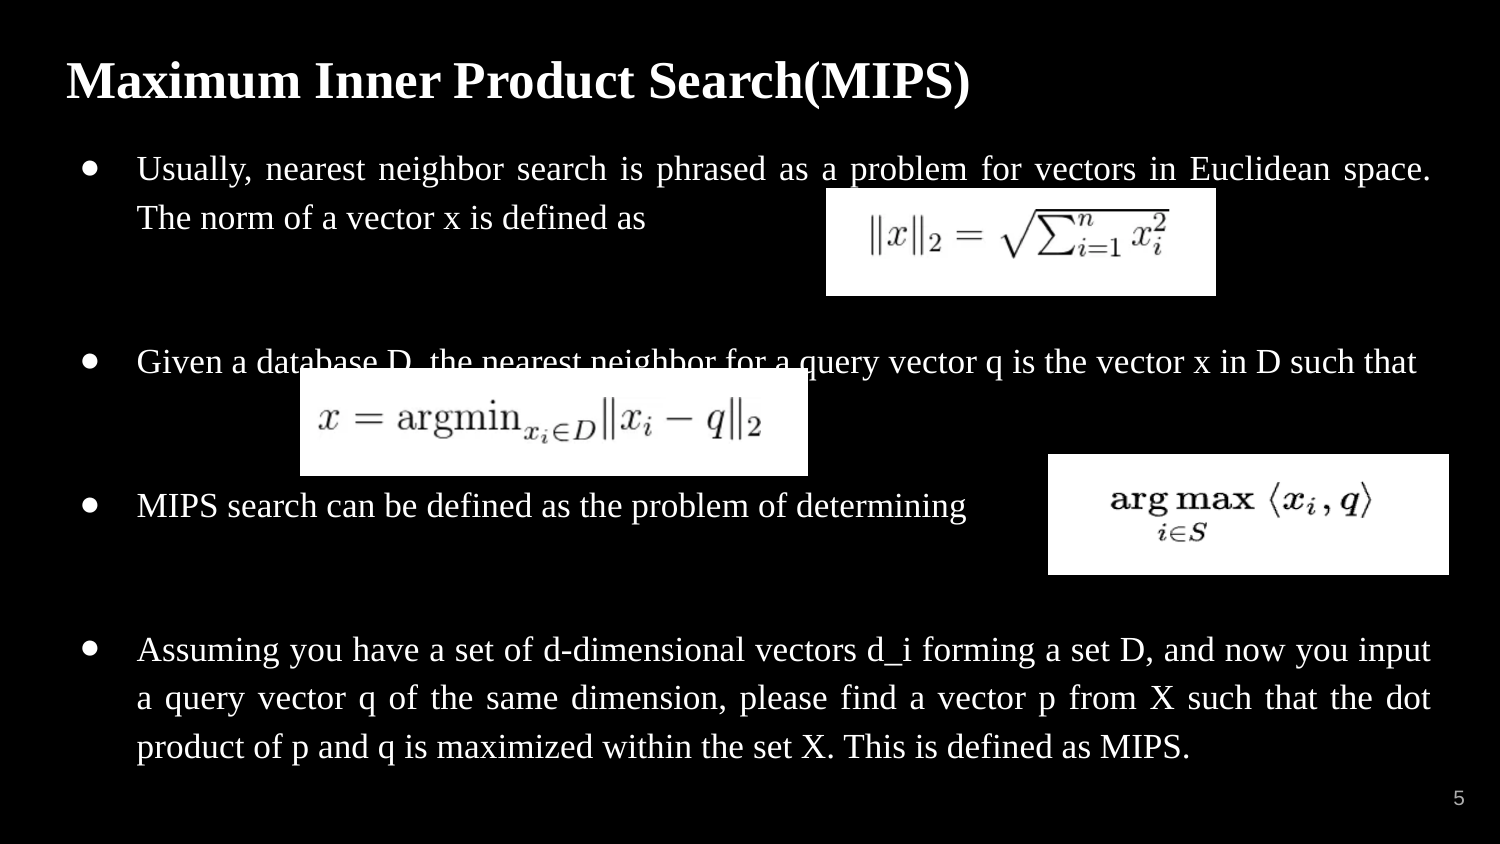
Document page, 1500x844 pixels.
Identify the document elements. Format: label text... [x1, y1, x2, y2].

picture [300, 368, 809, 476]
picture [825, 188, 1216, 296]
list Usually, nearest neighbor search is phrased as a problem for vectors in Euclidean space. The norm of a vector x is defined as Given a database D, the nearest neighbor for a query vector q is the vector x in D such that MIPS search can be defined as the problem of determining Assuming you have a set of d-dimensional vectors d_i forming a set D, and now you input a query vector q of the same dimension, please find a vector p from X such that the dot product of p and q is maximized within the set X. This is defined as MIPS. [51, 124, 1449, 819]
picture [1048, 454, 1450, 575]
title Maximum Inner Product Search(MIPS) [51, 30, 1449, 124]
slide_number ‹#› [1389, 764, 1480, 830]
